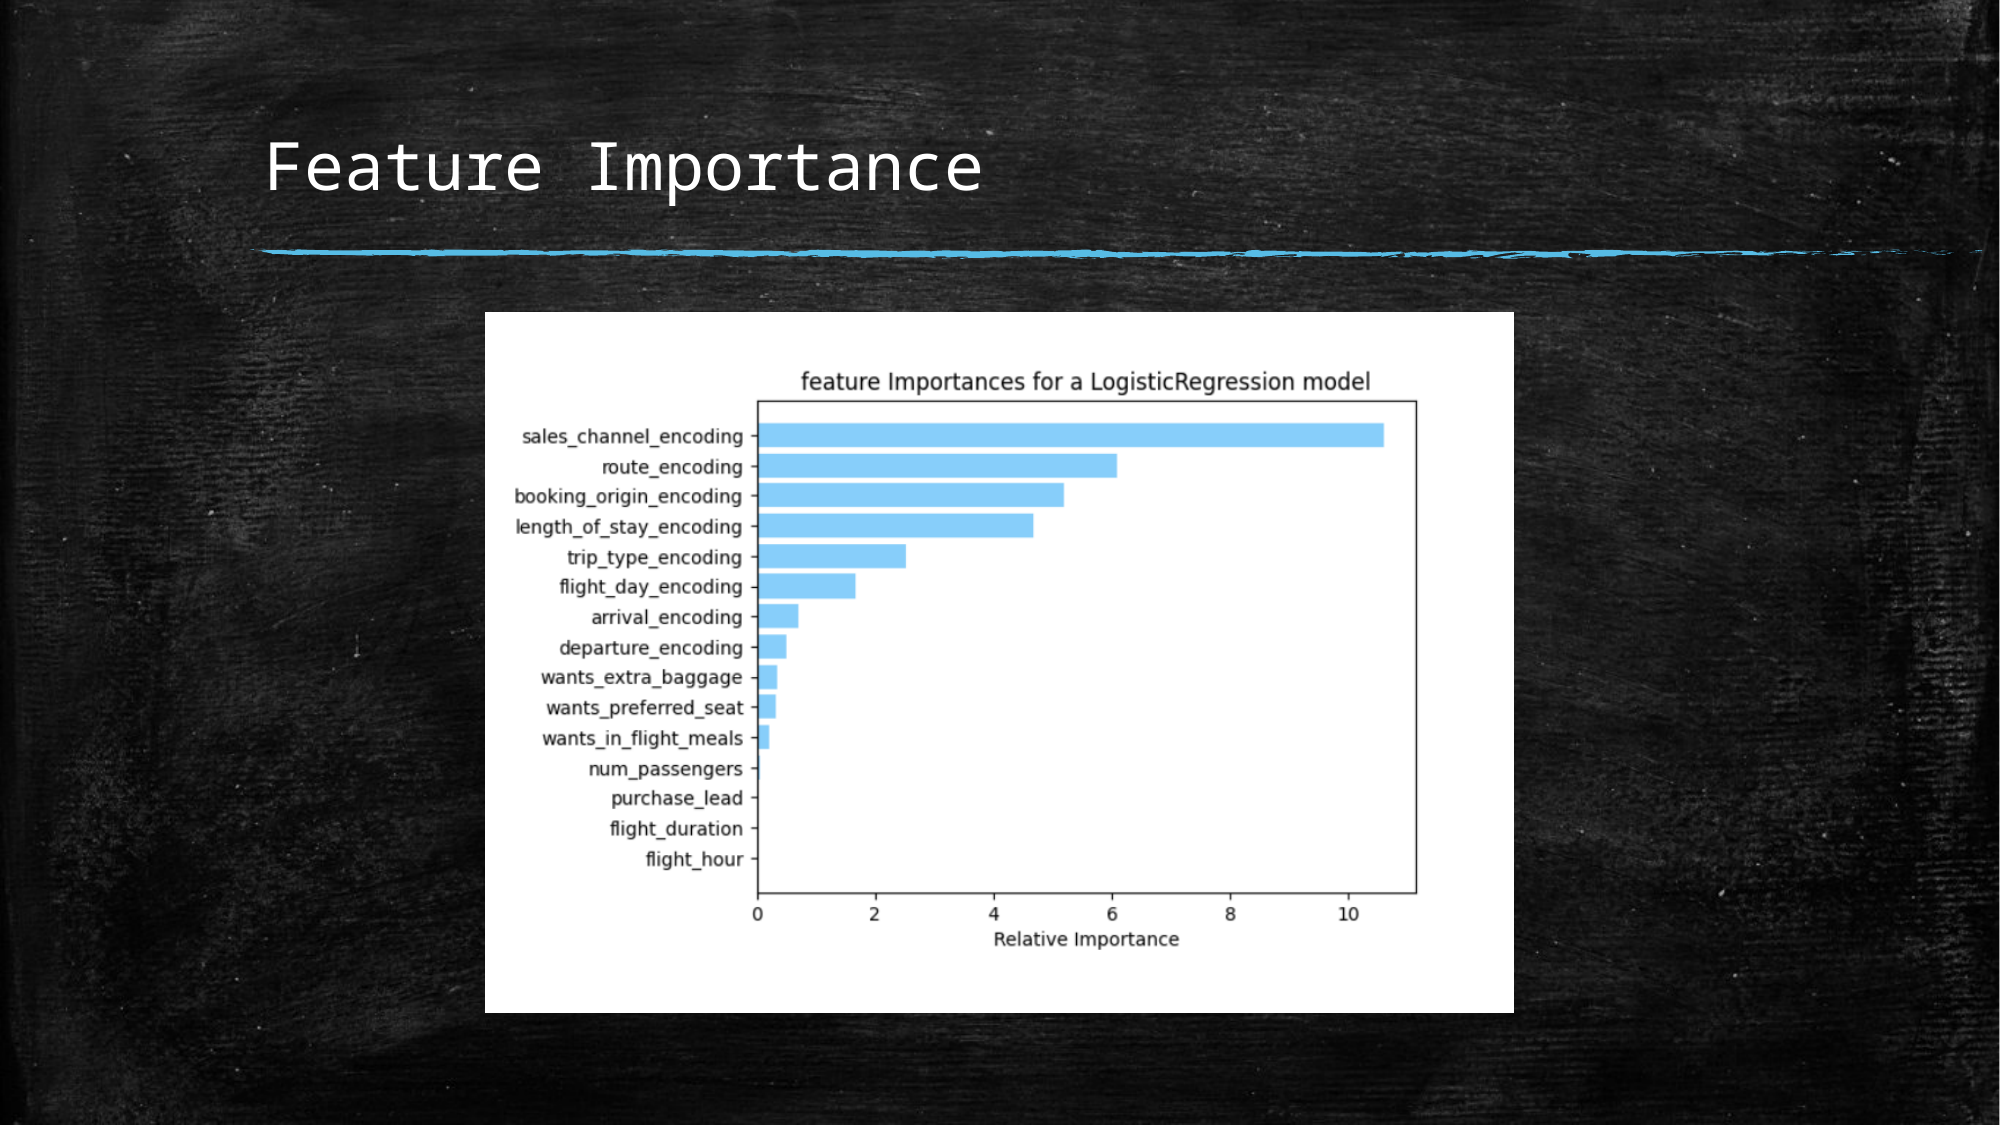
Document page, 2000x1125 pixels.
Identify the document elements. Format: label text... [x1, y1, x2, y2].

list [485, 312, 1514, 1013]
title Feature Importance [249, 45, 1750, 213]
